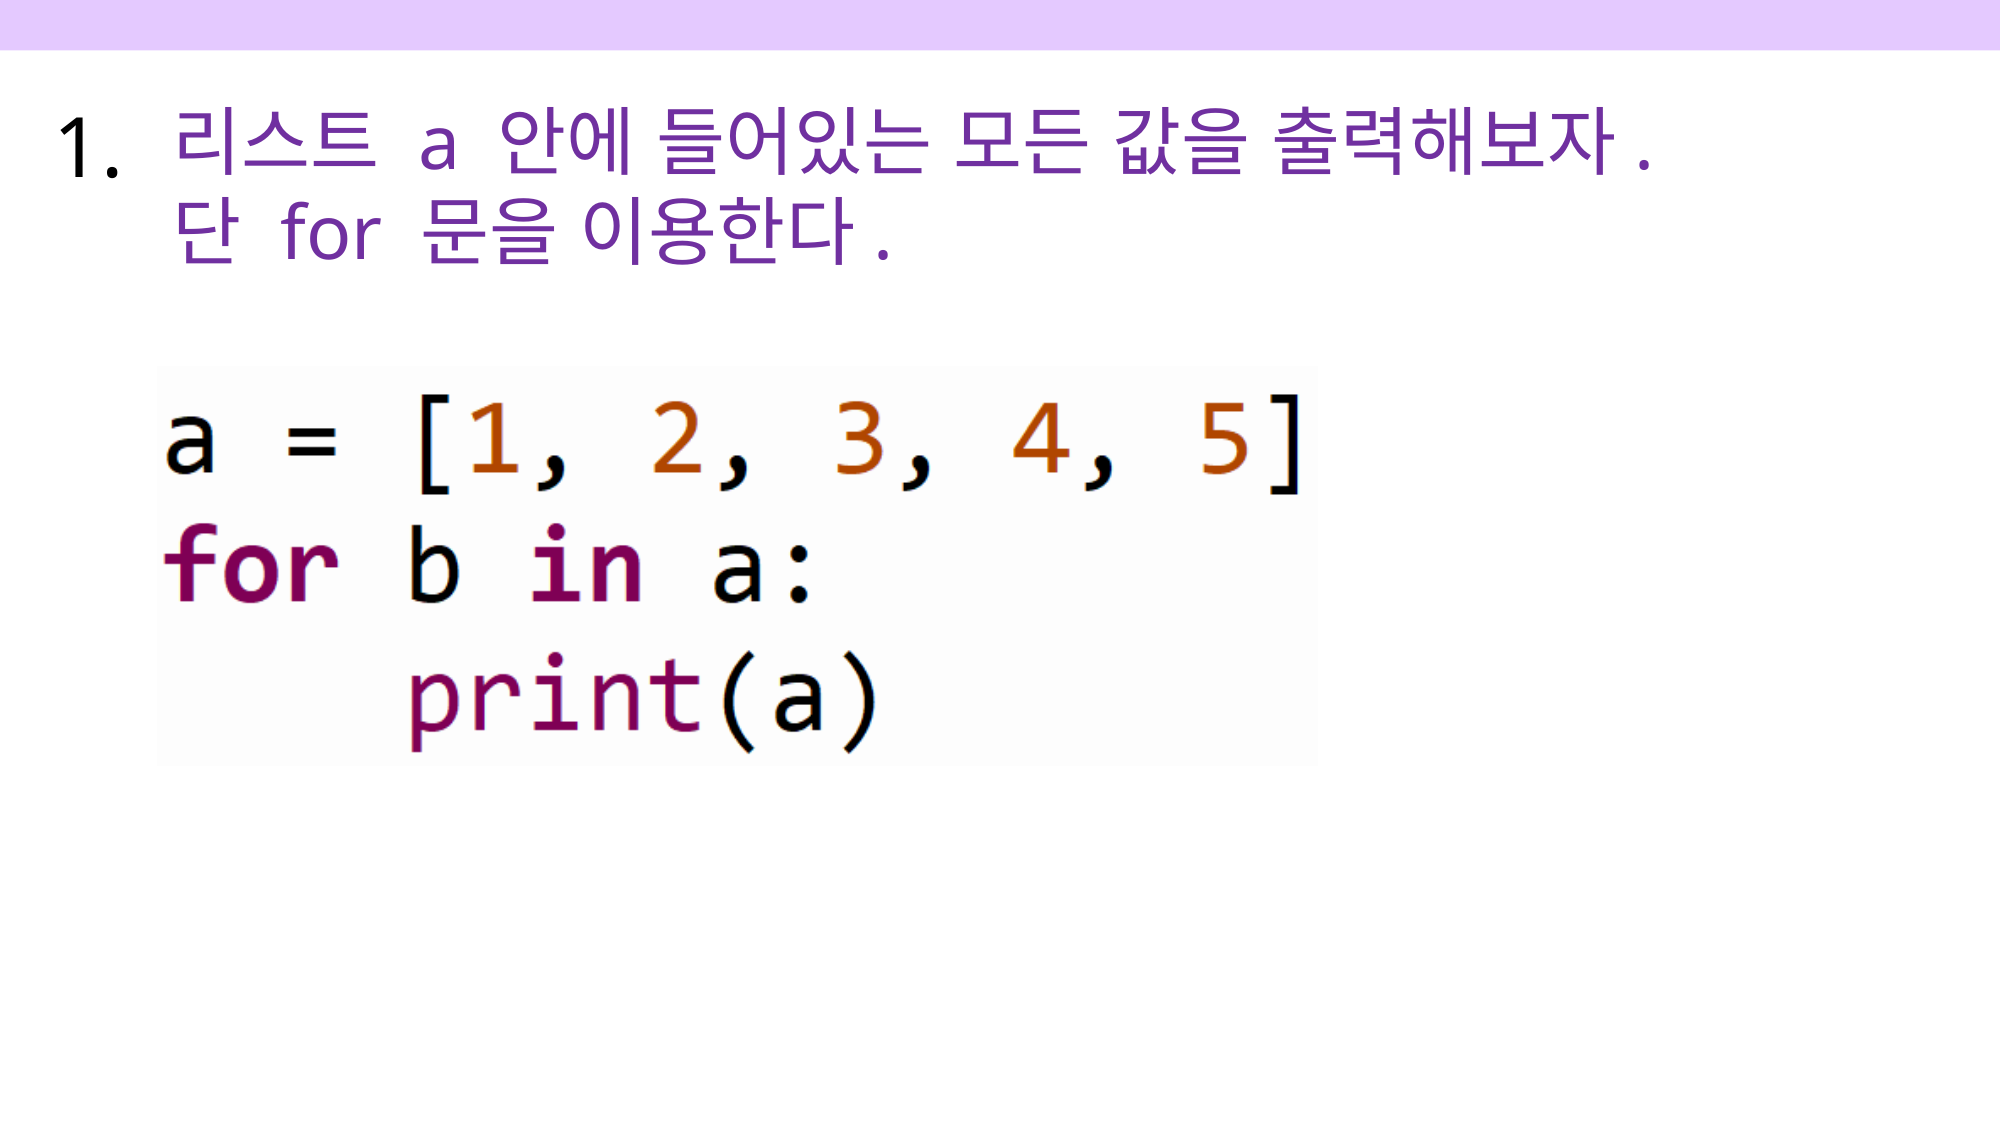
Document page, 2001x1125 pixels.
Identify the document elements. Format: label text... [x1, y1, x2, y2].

text_box 리스트 a 안에 들어있는 모든 값을 출력해보자. 단 for 문을 이용한다. [157, 86, 1952, 282]
text_box [0, 0, 2000, 51]
text_box 1. [39, 86, 157, 202]
picture [157, 366, 1318, 766]
